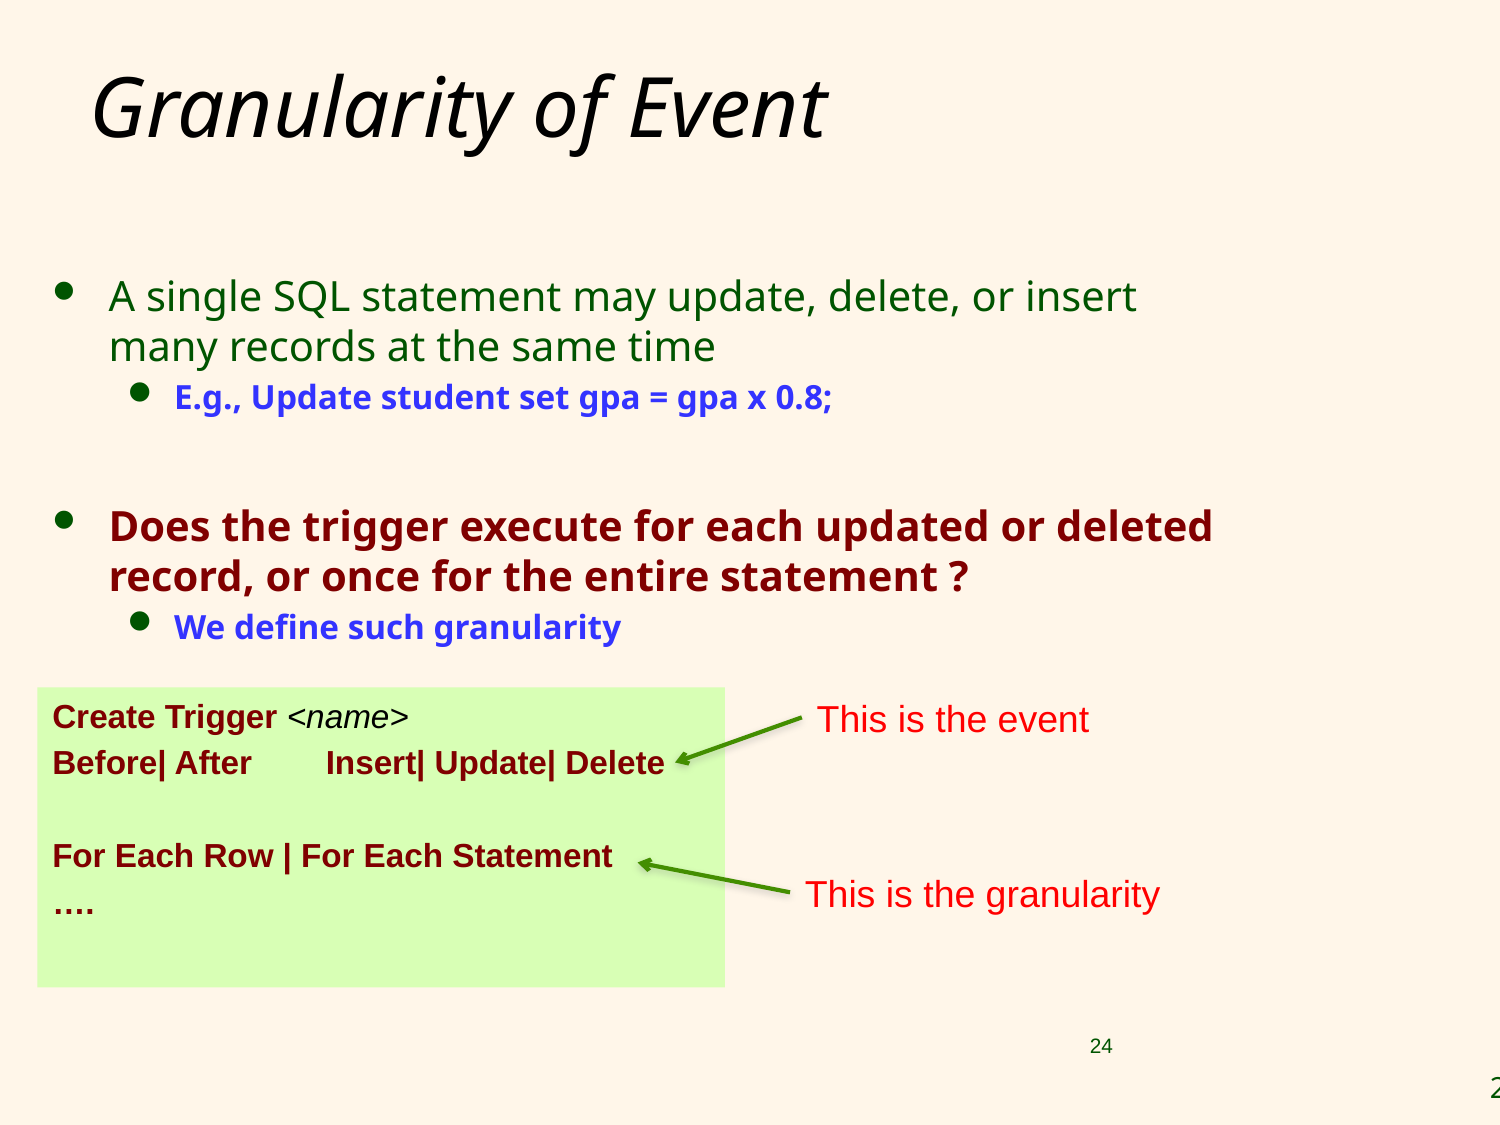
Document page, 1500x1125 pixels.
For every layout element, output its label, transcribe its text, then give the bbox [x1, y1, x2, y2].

title Granularity of Event [75, 20, 1313, 188]
slide_number 24 [1074, 1025, 1425, 1100]
list A single SQL statement may update, delete, or insert many records at the same time E.g., Update student set gpa = gpa x 0.8; Does the trigger execute for each updated or deleted record, or once for the entire statement ? We define such granularity [37, 262, 1250, 650]
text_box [37, 687, 1179, 988]
